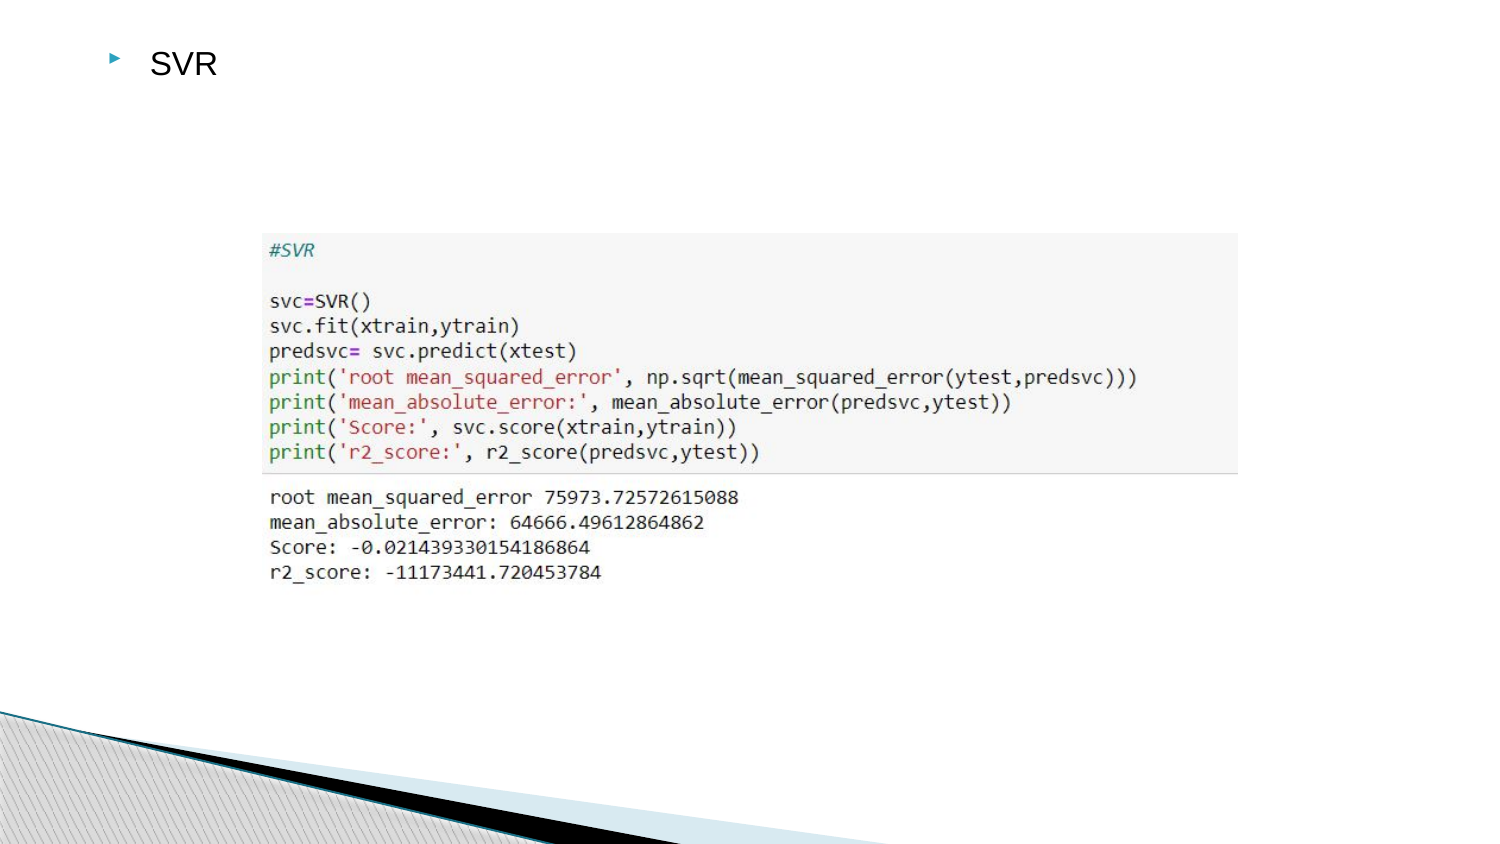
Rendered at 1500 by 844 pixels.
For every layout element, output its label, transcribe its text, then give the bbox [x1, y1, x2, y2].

picture [262, 232, 1238, 611]
list SVR [75, 34, 1425, 740]
